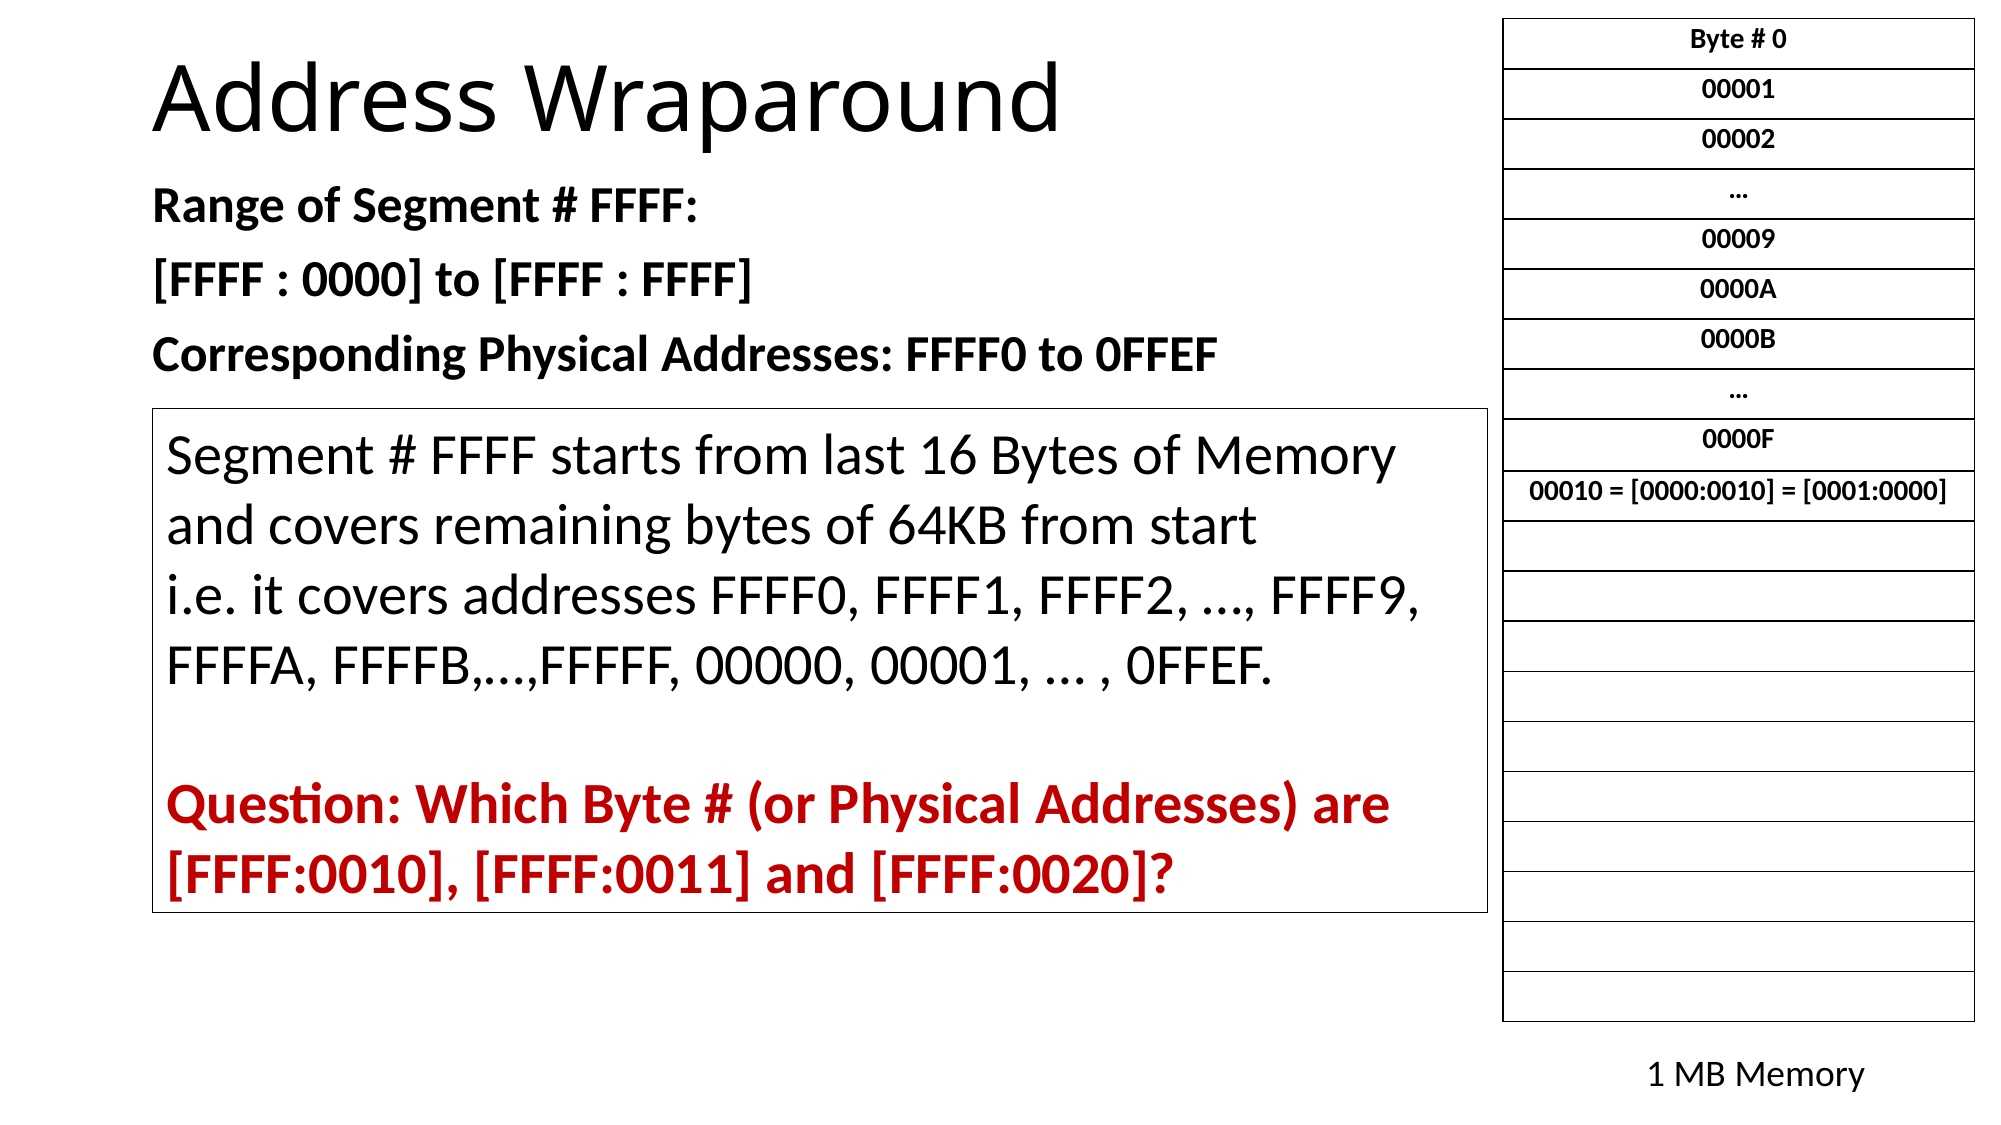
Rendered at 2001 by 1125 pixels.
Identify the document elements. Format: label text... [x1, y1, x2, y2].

table_cell 00002 [1504, 120, 1974, 168]
text_box 1 MB Memory [1631, 1041, 1881, 1101]
table_cell [1504, 622, 1974, 671]
table_cell 0000F [1504, 420, 1974, 470]
table_cell [1504, 722, 1974, 771]
table_cell [1504, 872, 1974, 921]
table_cell 00001 [1504, 70, 1974, 118]
table_cell … [1504, 170, 1974, 218]
table_cell [1504, 772, 1974, 821]
table_cell 00010 = [0000:0010] = [0001:0000] [1504, 472, 1974, 520]
table_cell [1504, 822, 1974, 871]
table_cell 0000A [1504, 270, 1974, 318]
table_cell [1504, 922, 1974, 971]
table_cell … [1504, 370, 1974, 418]
table_header Byte # 0 [1504, 19, 1974, 68]
table_cell [1504, 672, 1974, 721]
table_cell 0000B [1504, 320, 1974, 368]
text_box Segment # FFFF starts from last 16 Bytes of Memory and covers remaining bytes of 64KB from start i.e. it covers addresses FFFF0, FFFF1, FFFF2, …, FFFF9, FFFFA, FFFFB,…,FFFFF, 00000, 00001, … , 0FFEF. Question: Which Byte # (or Physical Addresses) are [FFFF:0010], [FFFF:0011] and [FFFF:0020]? [152, 408, 1488, 913]
table_cell [1504, 522, 1974, 570]
table_cell 00009 [1504, 220, 1974, 268]
table_cell [1504, 572, 1974, 620]
title Address Wraparound [137, 34, 1502, 170]
list Range of Segment # FFFF: [FFFF : 0000] to [FFFF : FFFF] Corresponding Physical Addresses: FFFF0 to 0FFEF [137, 170, 1450, 390]
table_cell [1504, 972, 1974, 1021]
